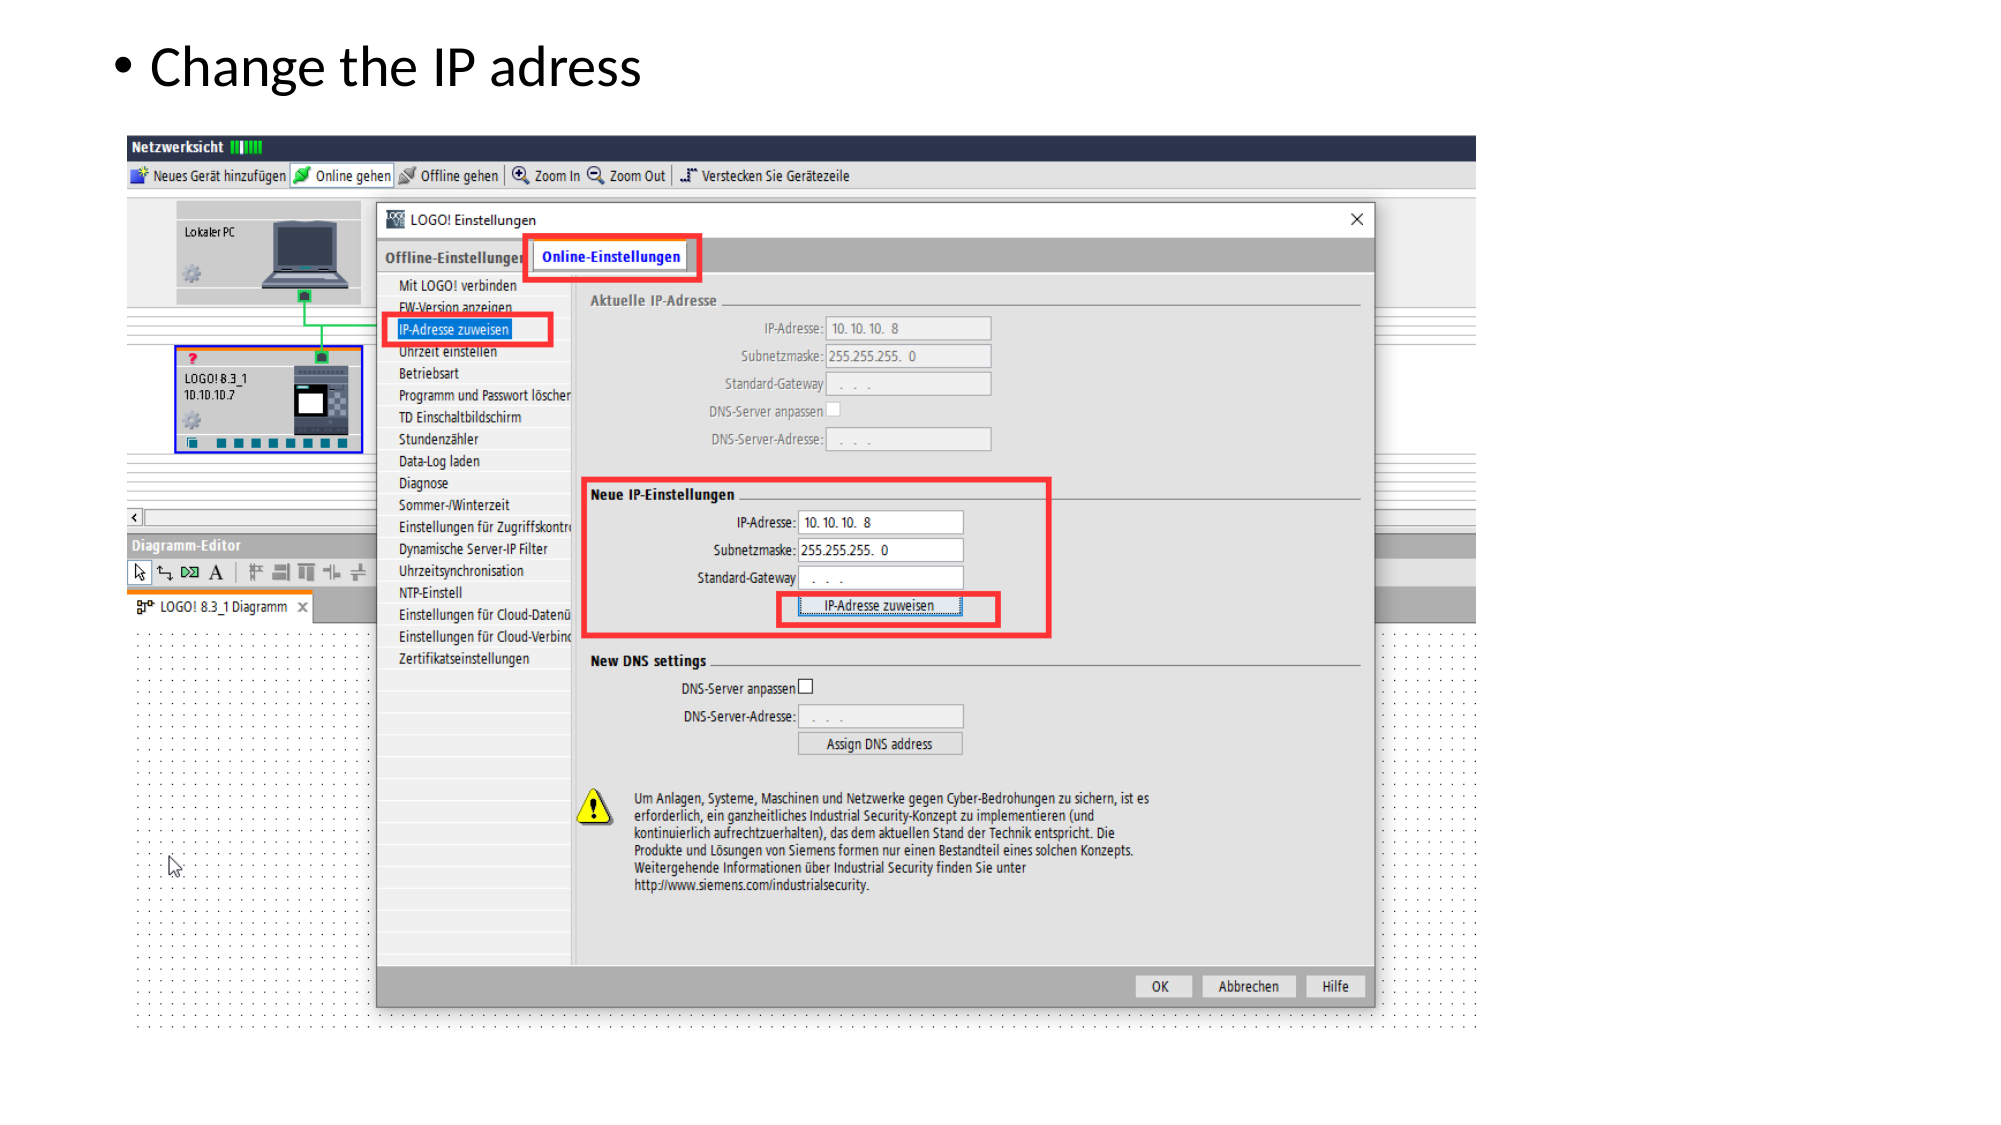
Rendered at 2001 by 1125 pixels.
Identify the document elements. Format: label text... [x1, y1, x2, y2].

picture [126, 135, 1476, 1031]
list Change the IP adress [98, 28, 1824, 743]
